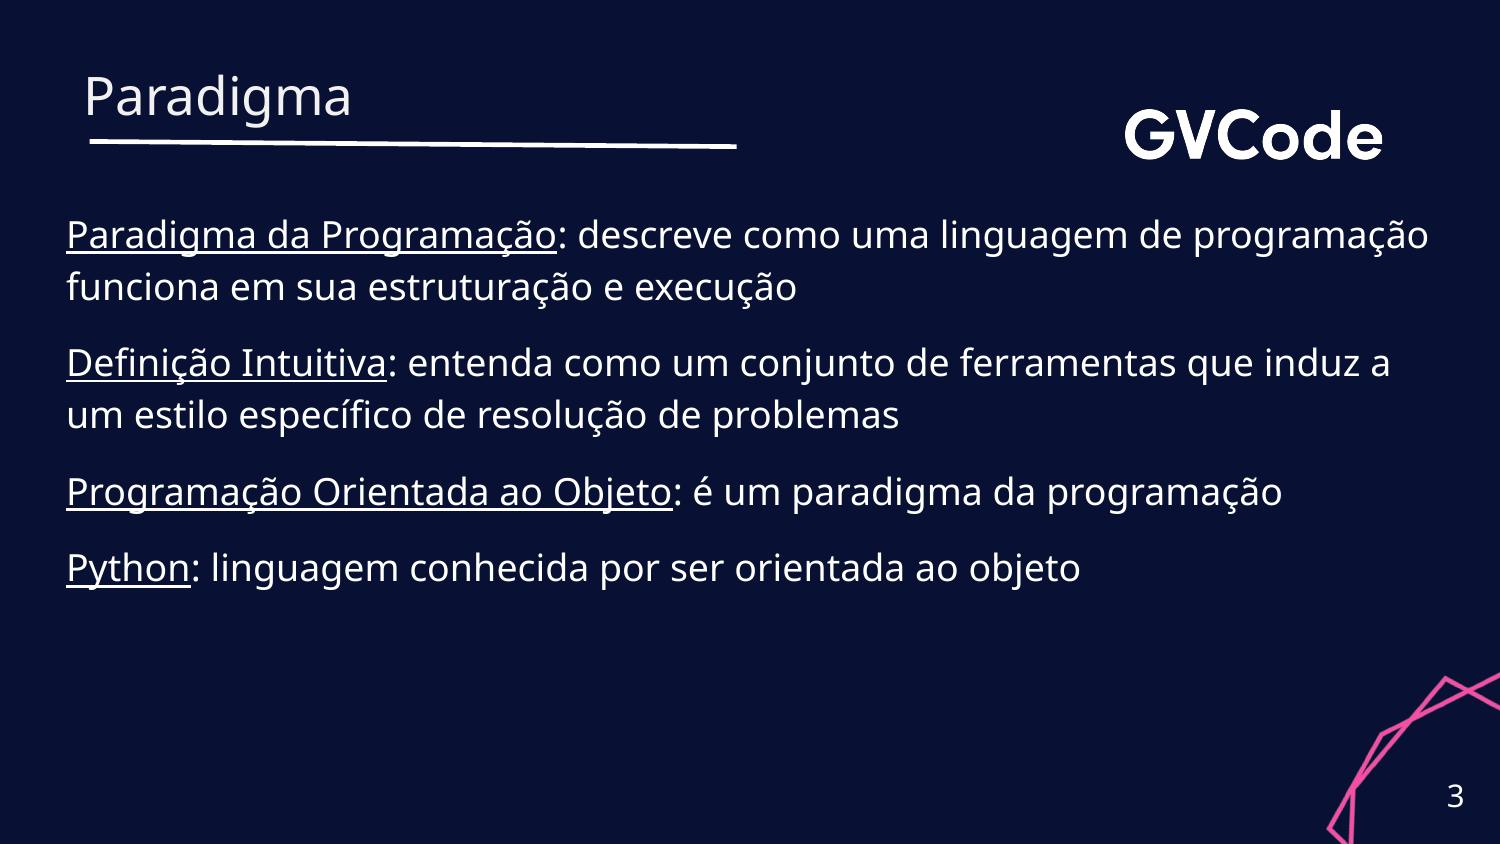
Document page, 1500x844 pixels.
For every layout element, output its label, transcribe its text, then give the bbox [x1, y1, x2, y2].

list Paradigma da Programação: descreve como uma linguagem de programação funciona em sua estruturação e execução Definição Intuitiva: entenda como um conjunto de ferramentas que induz a um estilo específico de resolução de problemas Programação Orientada ao Objeto: é um paradigma da programação Python: linguagem conhecida por ser orientada ao objeto [51, 189, 1449, 750]
slide_number ‹#› [1389, 764, 1480, 830]
title Paradigma [68, 47, 1467, 142]
picture [1119, 142, 1383, 189]
picture [1323, 648, 1500, 844]
